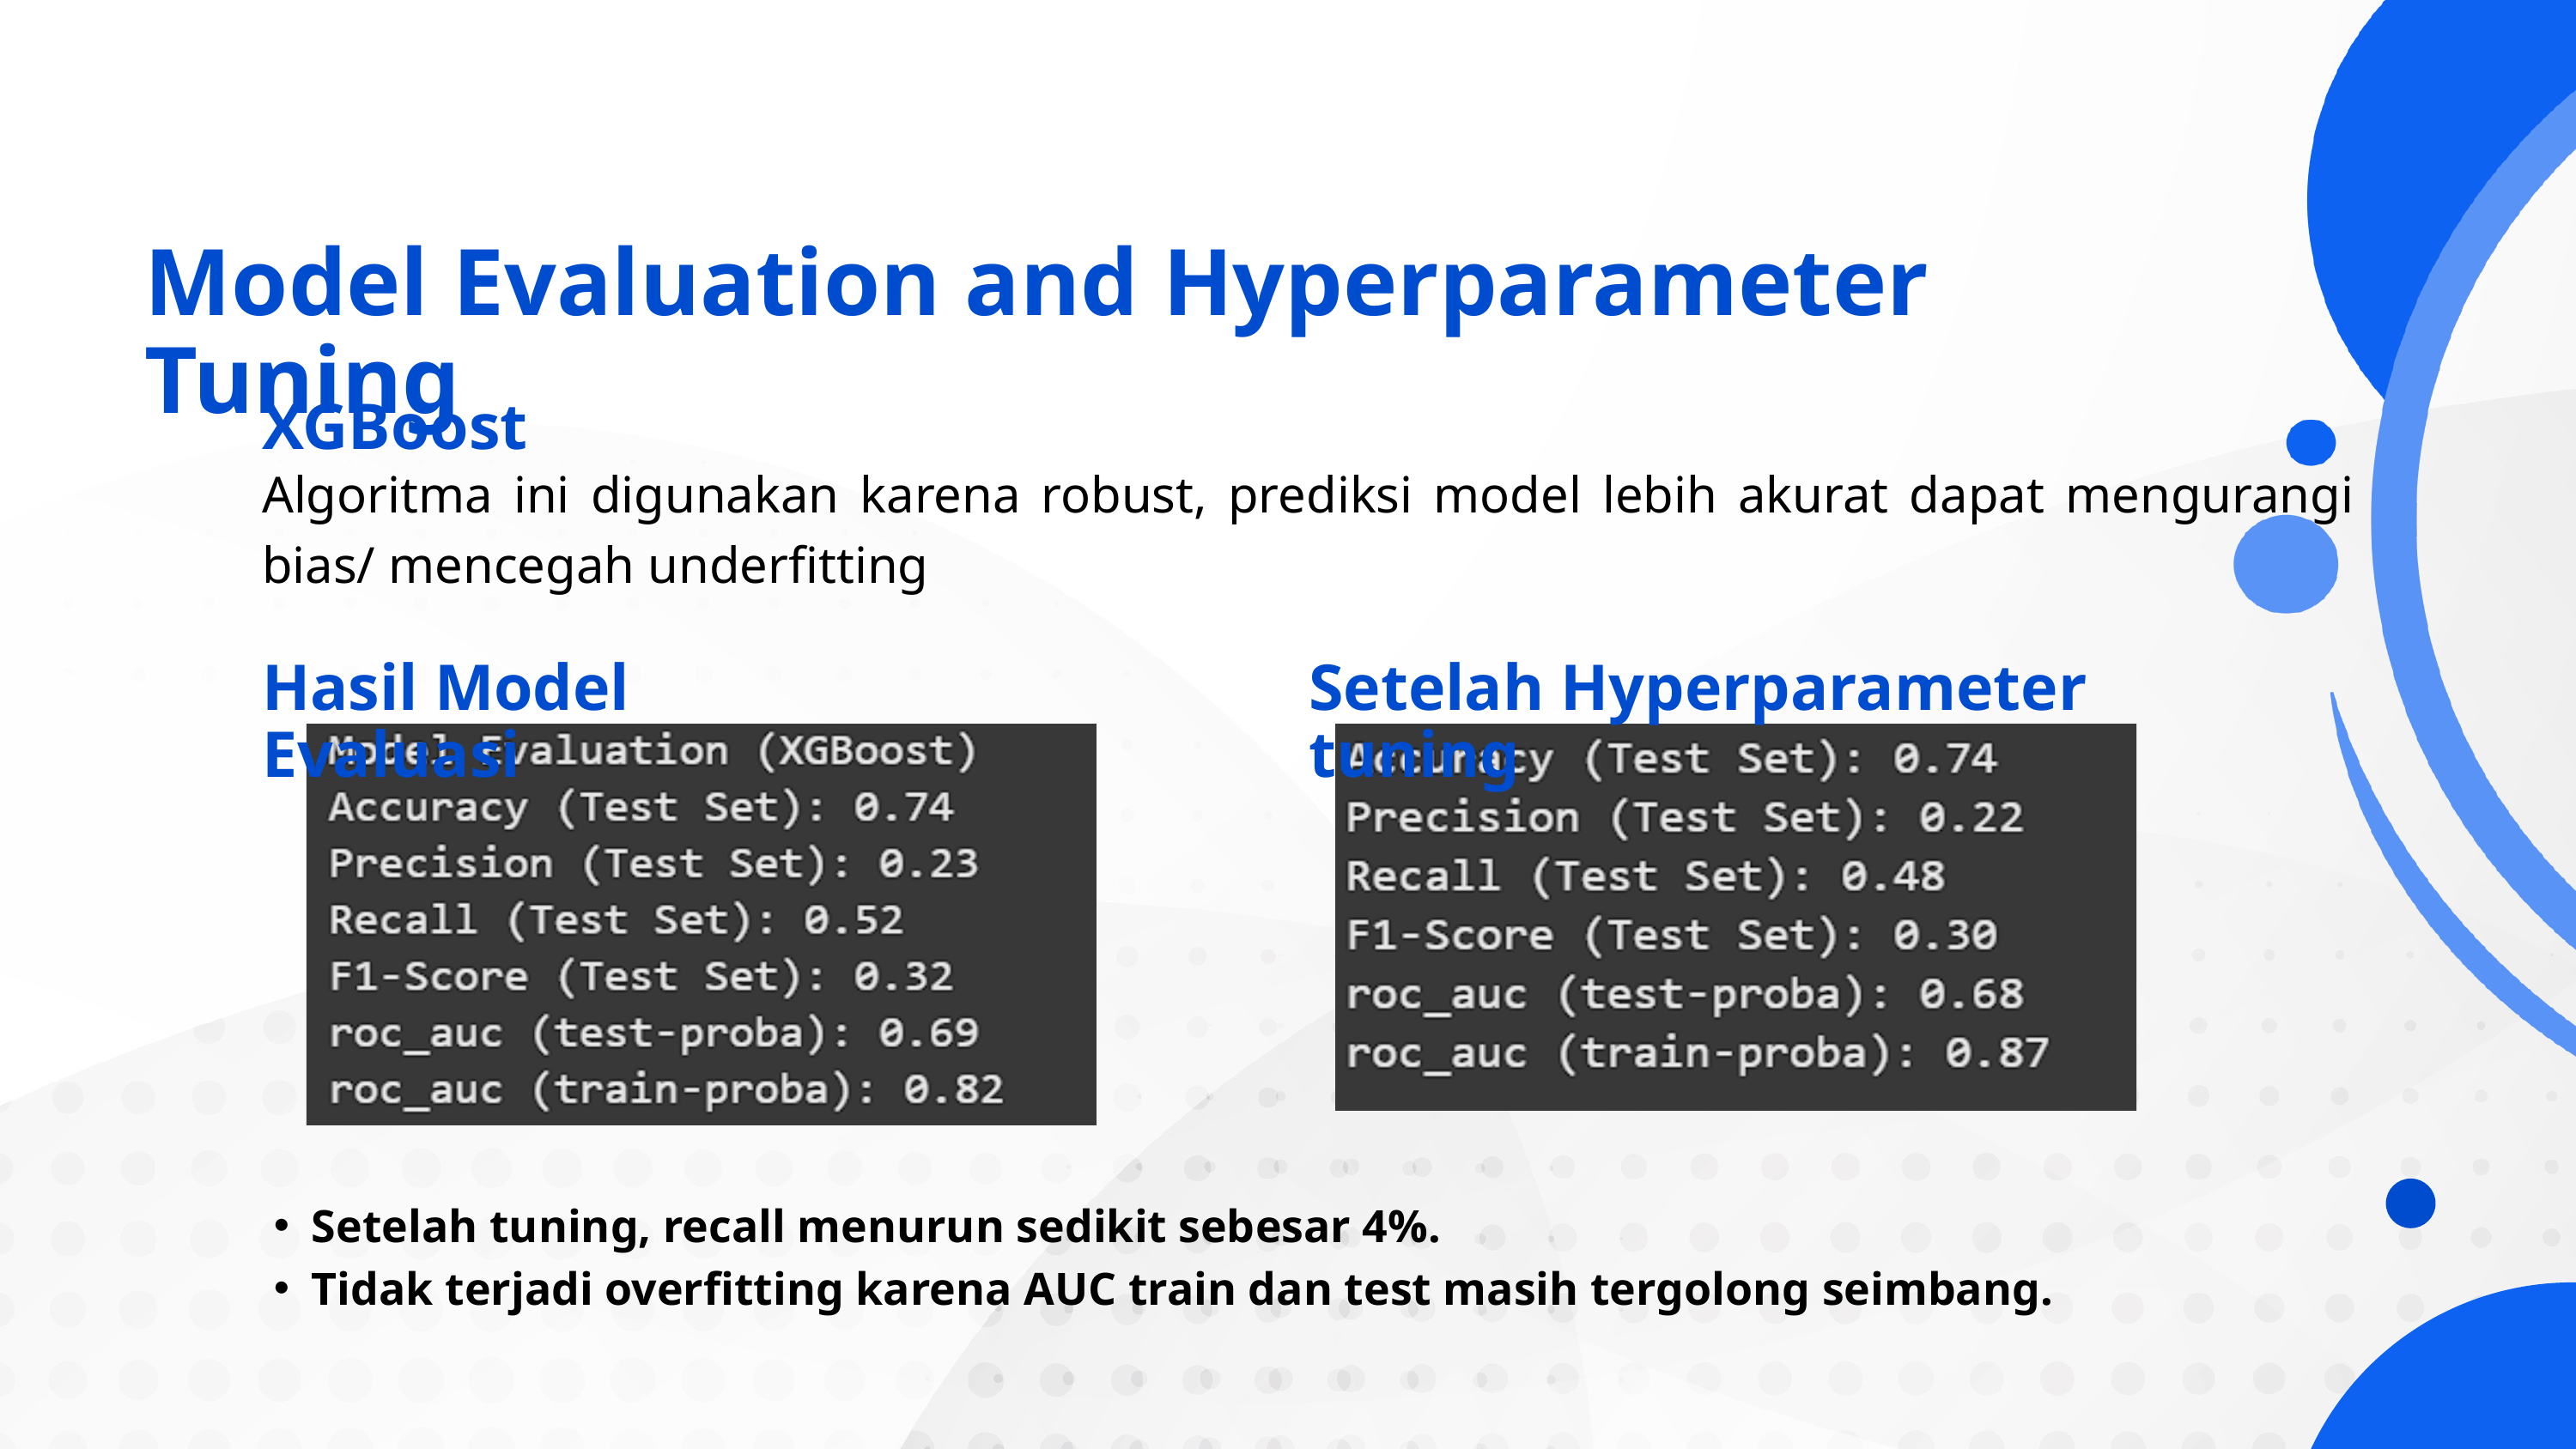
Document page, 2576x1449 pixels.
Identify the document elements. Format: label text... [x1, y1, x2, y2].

text_box Setelah tuning, recall menurun sedikit sebesar 4%. Tidak terjadi overfitting karena AUC train dan test masih tergolong seimbang. [235, 1189, 2137, 1314]
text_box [2283, 1178, 2576, 1449]
text_box Setelah Hyperparameter tuning [1309, 656, 2287, 791]
text_box [0, 0, 2279, 1449]
text_box [2233, 0, 2576, 1255]
text_box Model Evaluation and Hyperparameter Tuning [144, 236, 2228, 432]
text_box XGBoost [262, 395, 1023, 462]
text_box [1335, 791, 2137, 1111]
text_box [306, 724, 1097, 1125]
text_box Algoritma ini digunakan karena robust, prediksi model lebih akurat dapat mengurangi bias/ mencegah underfitting [262, 453, 2356, 593]
text_box Hasil Model Evaluasi [261, 656, 896, 791]
